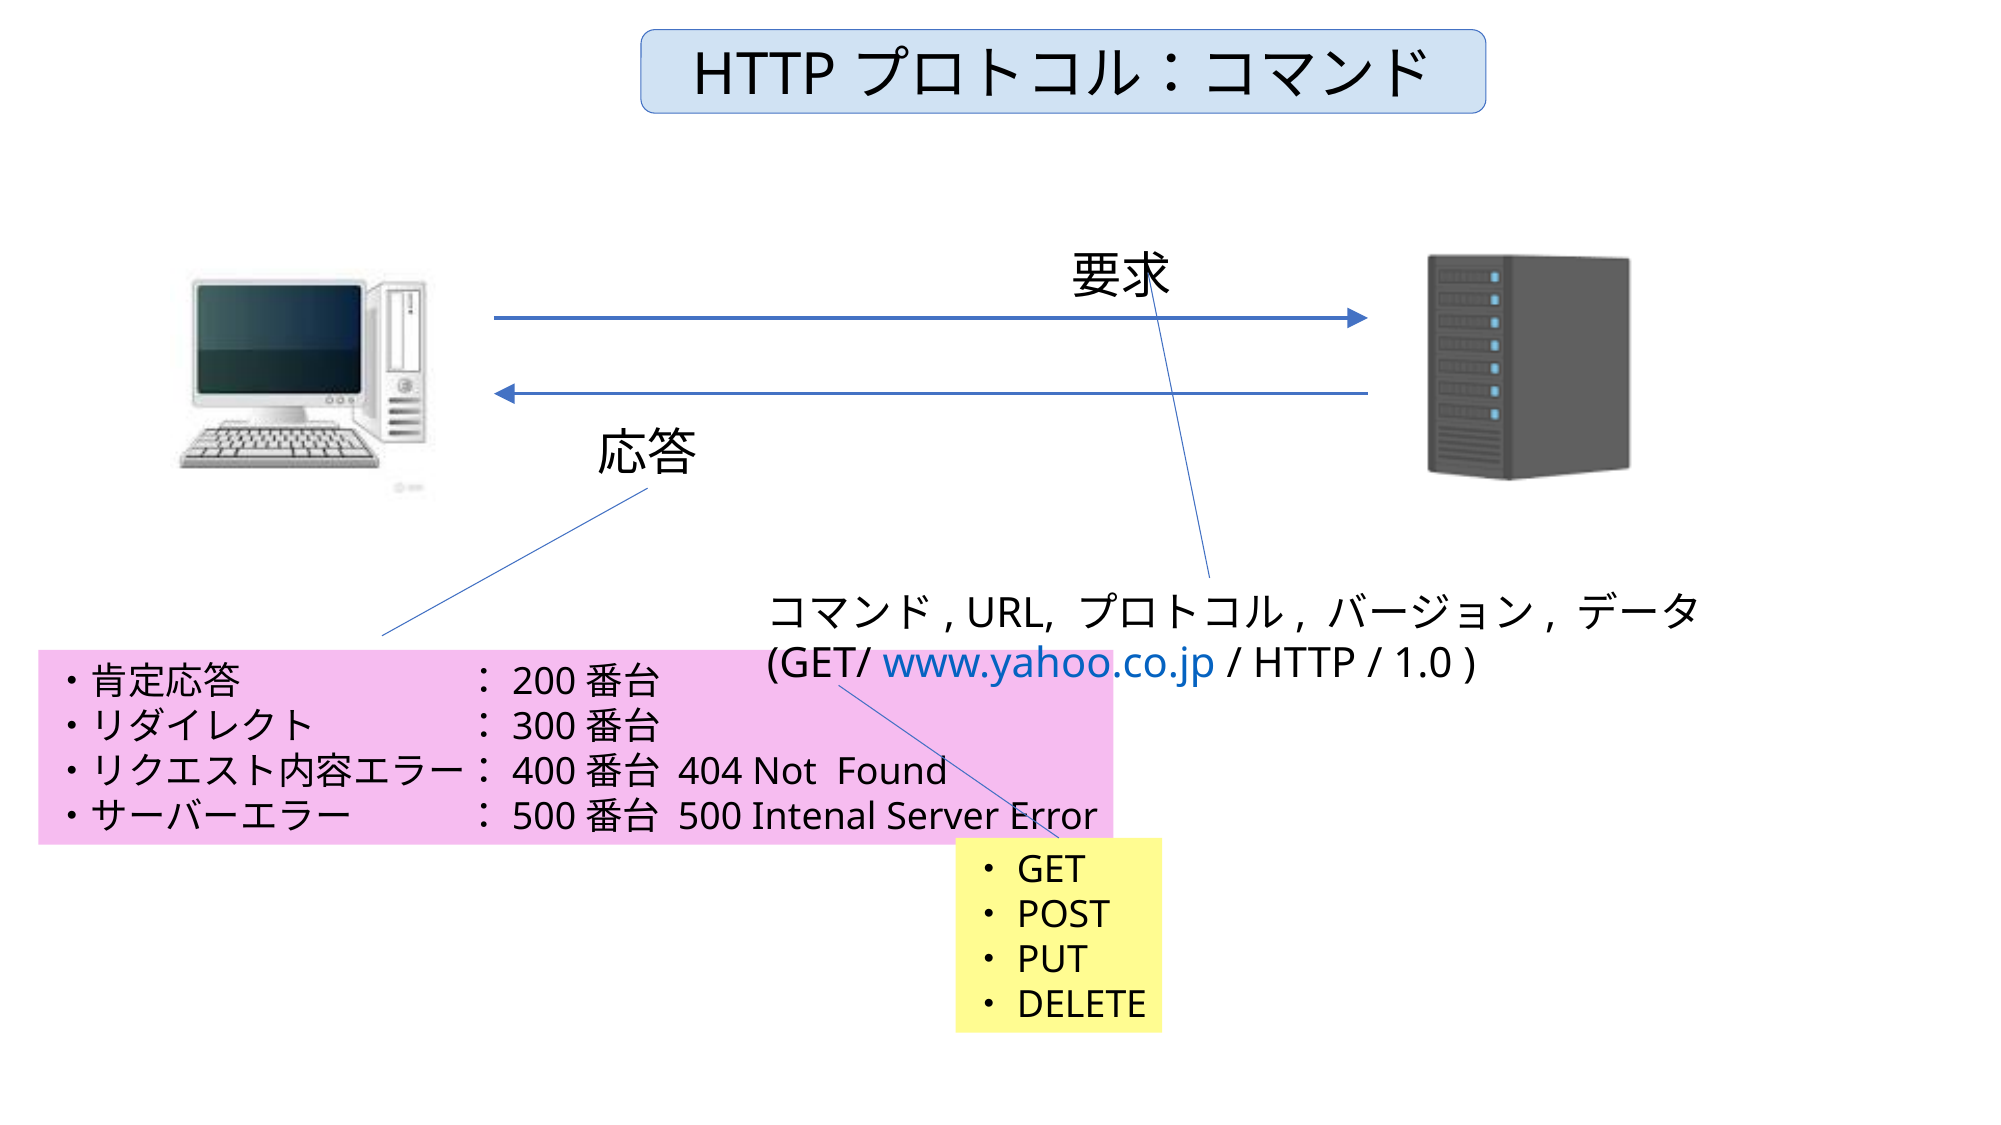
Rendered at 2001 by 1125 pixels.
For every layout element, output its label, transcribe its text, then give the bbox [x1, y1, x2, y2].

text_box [838, 685, 1059, 838]
text_box ・肯定応答 ：200番台 ・リダイレクト ：300番台 ・リクエスト内容エラー：400番台 404 Not Found ・サーバーエラー ：500番台 500 Intenal Server Error [1059, 700, 1114, 837]
text_box 要求 [1033, 236, 1210, 312]
text_box HTTPプロトコル：コマンド [639, 28, 1487, 115]
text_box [1147, 272, 1210, 578]
text_box ・GET ・POST ・PUT ・DELETE [955, 837, 1163, 1033]
text_box コマンド, URL, プロトコル, バージョン, データ (GET/ www.yahoo.co.jp / HTTP / 1.0 ) [752, 577, 1953, 700]
text_box ・肯定応答 ：200番台 ・リダイレクト ：300番台 ・リクエスト内容エラー：400番台 404 Not Found ・サーバーエラー ：500番台 500 Intenal Server Error [38, 649, 955, 845]
picture [1397, 236, 1661, 500]
text_box 応答 [559, 413, 736, 489]
picture [170, 236, 438, 504]
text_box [381, 489, 648, 636]
